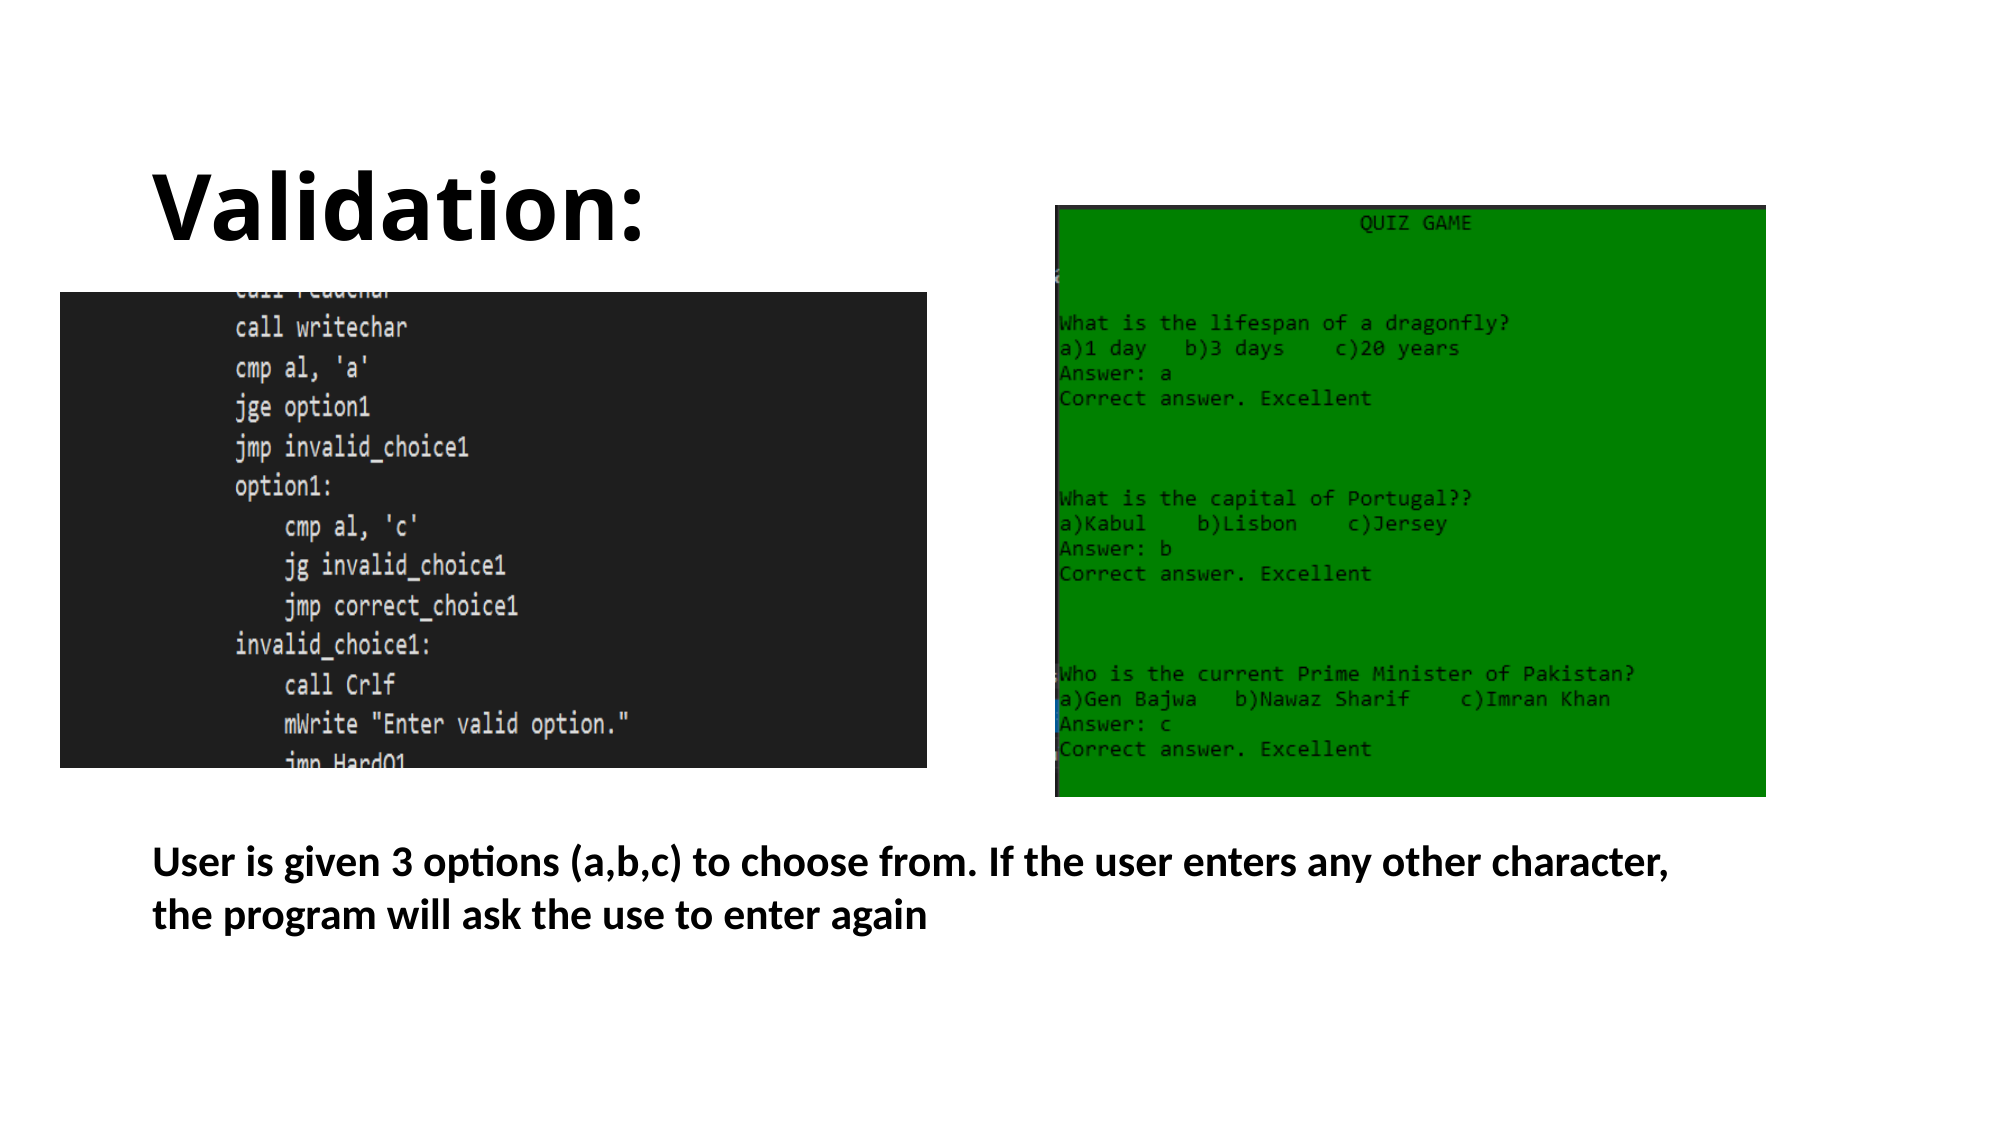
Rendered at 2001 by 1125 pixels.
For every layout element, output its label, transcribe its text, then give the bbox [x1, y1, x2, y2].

picture [1055, 205, 1766, 797]
text_box User is given 3 options (a,b,c) to choose from. If the user enters any other character, the program will ask the use to enter again [137, 825, 1748, 946]
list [60, 292, 927, 768]
title Validation: [137, 52, 1863, 270]
